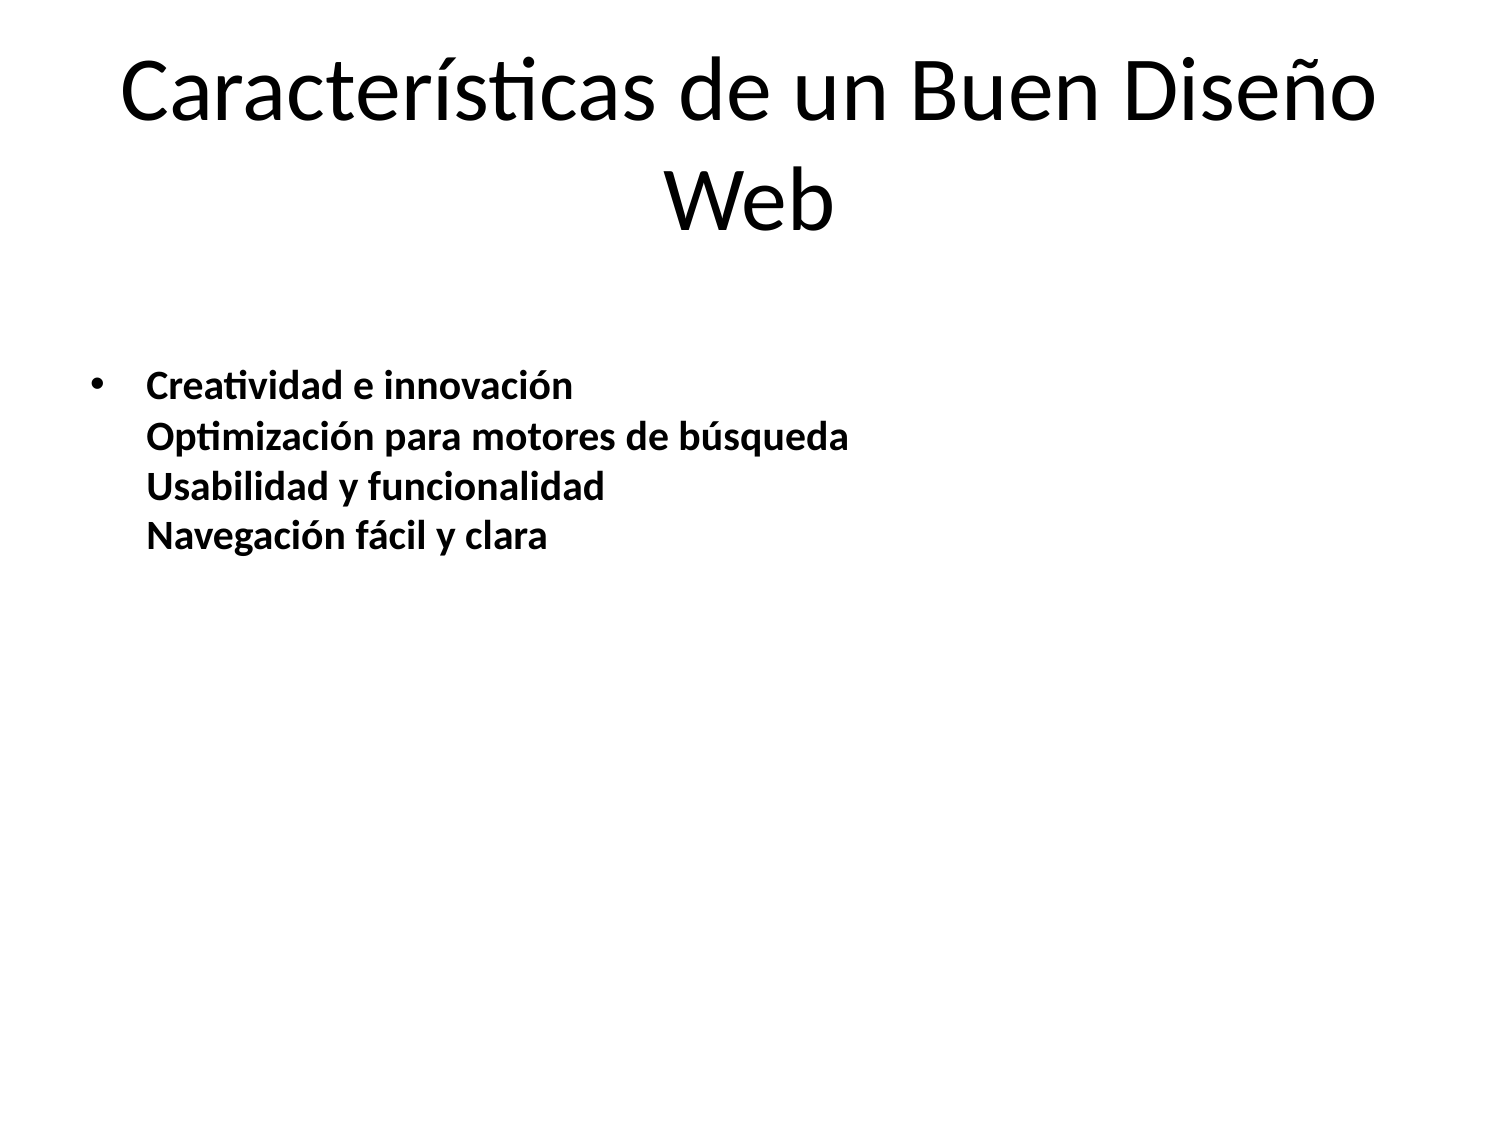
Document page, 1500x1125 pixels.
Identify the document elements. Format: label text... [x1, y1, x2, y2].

list Creatividad e innovación Optimización para motores de búsqueda Usabilidad y funcionalidad Navegación fácil y clara [75, 262, 1425, 1005]
title Características de un Buen Diseño Web [75, 45, 1425, 233]
